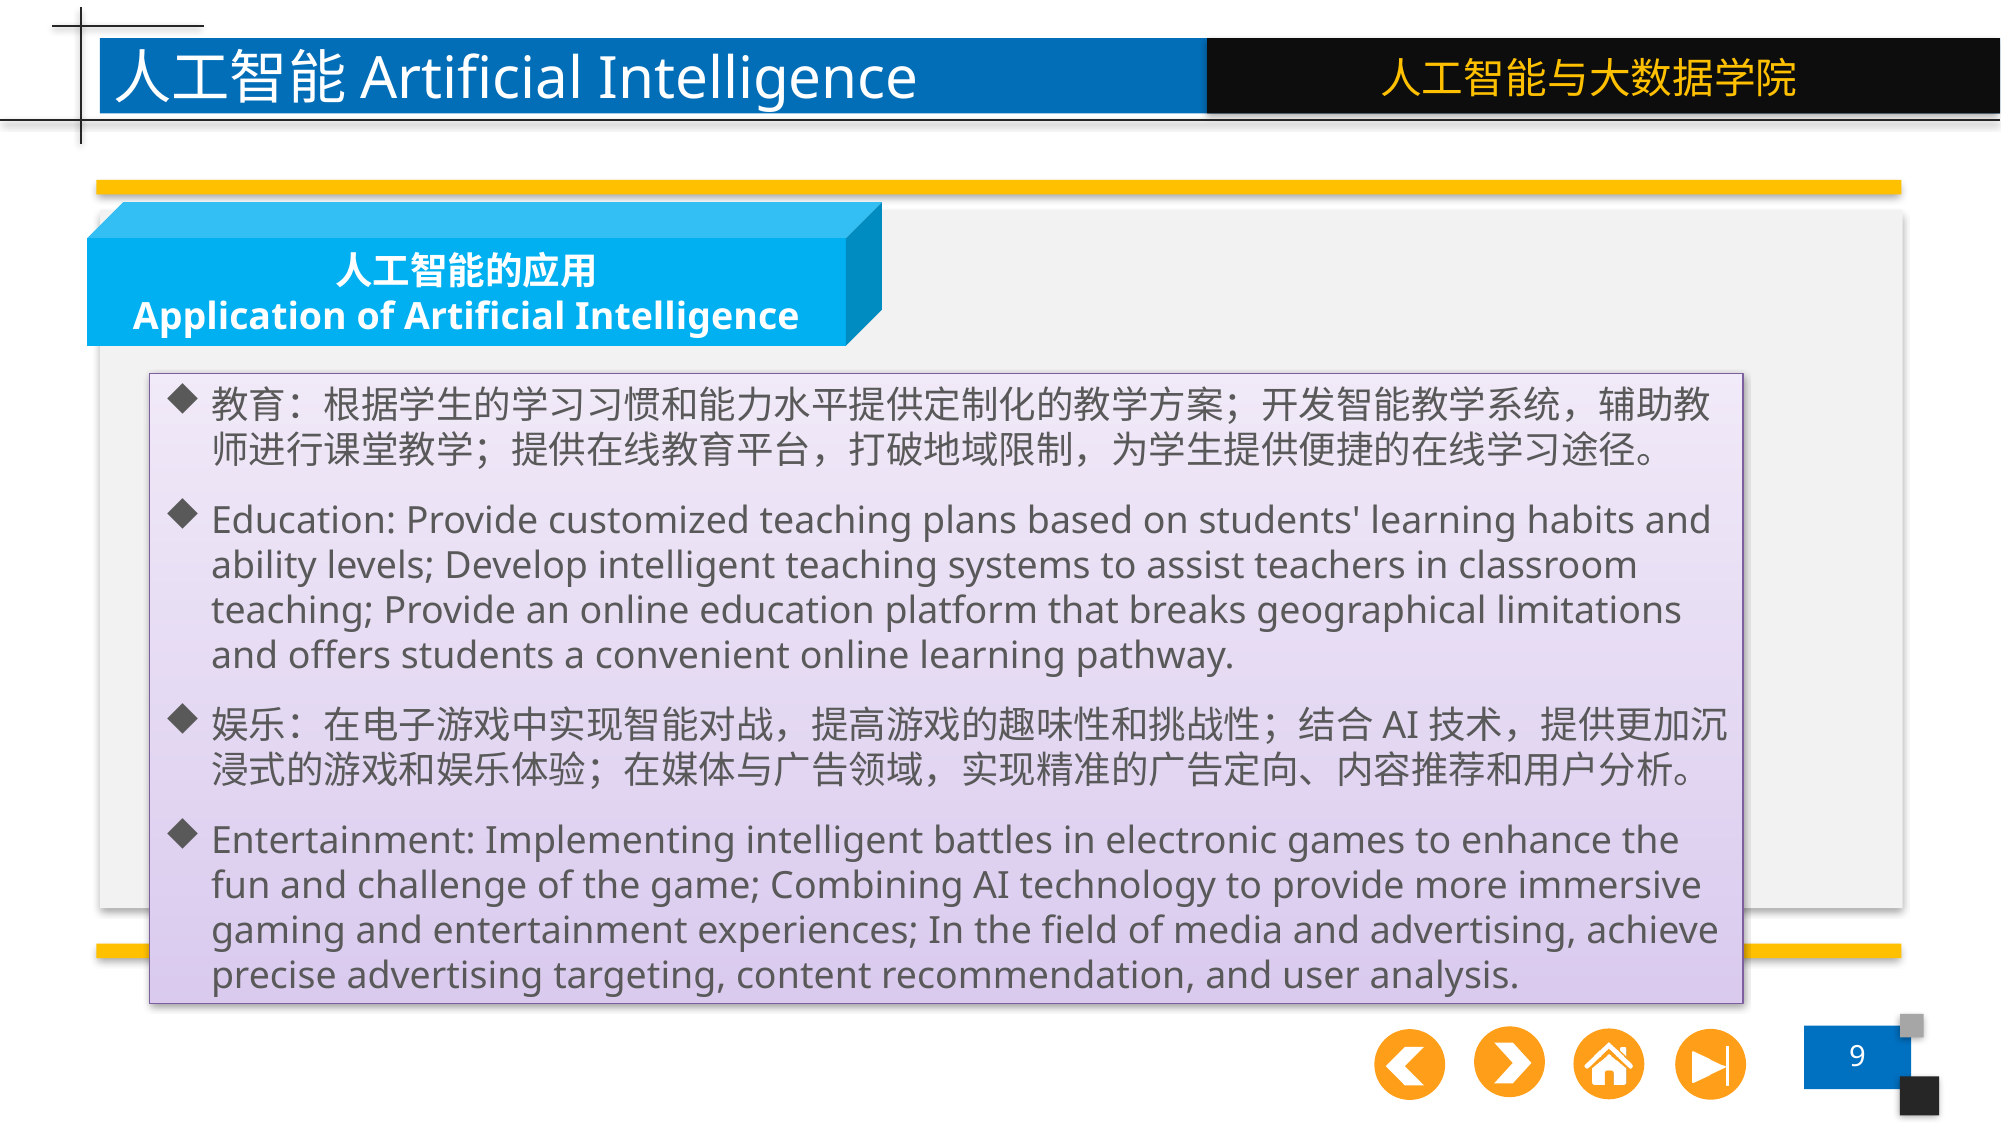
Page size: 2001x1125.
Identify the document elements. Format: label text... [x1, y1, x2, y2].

picture [1584, 1042, 1633, 1085]
text_box 人工智能Artificial Intelligence [96, 31, 1152, 120]
picture [1692, 1046, 1729, 1086]
text_box 人工智能的应用 Application of Artificial Intelligence [85, 199, 884, 348]
text_box 教育：根据学生的学习习惯和能力水平提供定制化的教学方案；开发智能教学系统，辅助教师进行课堂教学；提供在线教育平台，打破地域限制，为学生提供便捷的在线学习途径。 Education: Provide customized teaching plans based on students' learning habits and ability levels; Develop intelligent teaching systems to assist teachers in classroom teaching; Provide an online education platform that breaks geographical limitations and offers students a convenient online learning pathway. 娱乐：在电子游戏中实现智能对战，提高游戏的趣味性和挑战性；结合AI技术，提供更加沉浸式的游戏和娱乐体验；在媒体与广告领域，实现精准的广告定向、内容推荐和用户分析。 Entertainment: Implementing intelligent battles in electronic games to enhance the fun and challenge of the game; Combining AI technology to provide more immersive gaming and entertainment experiences; In the field of media and advertising, achieve precise advertising targeting, content recommendation, and user analysis. [149, 373, 1744, 1004]
